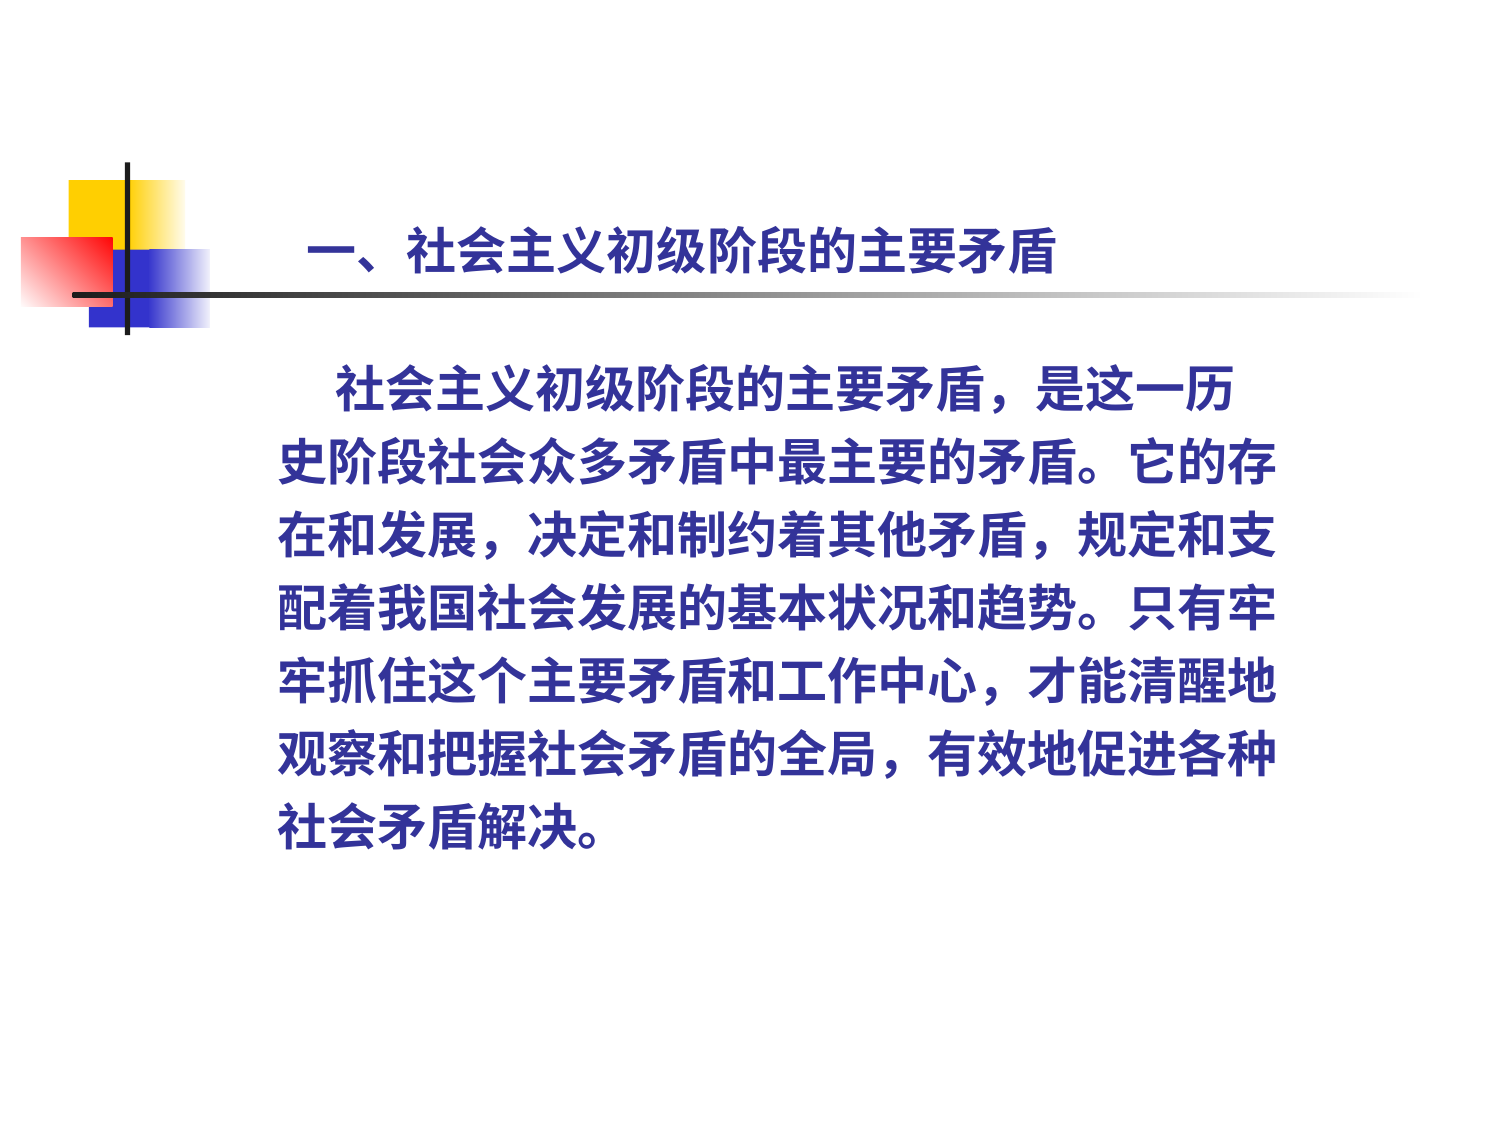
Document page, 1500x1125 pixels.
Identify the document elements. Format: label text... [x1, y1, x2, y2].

text_box 一、社会主义初级阶段的主要矛盾 [292, 200, 1084, 287]
text_box 社会主义初级阶段的主要矛盾，是这一历史阶段社会众多矛盾中最主要的矛盾。它的存在和发展，决定和制约着其他矛盾，规定和支配着我国社会发展的基本状况和趋势。只有牢牢抓住这个主要矛盾和工作中心，才能清醒地观察和把握社会矛盾的全局，有效地促进各种社会矛盾解决。 [262, 337, 1300, 863]
